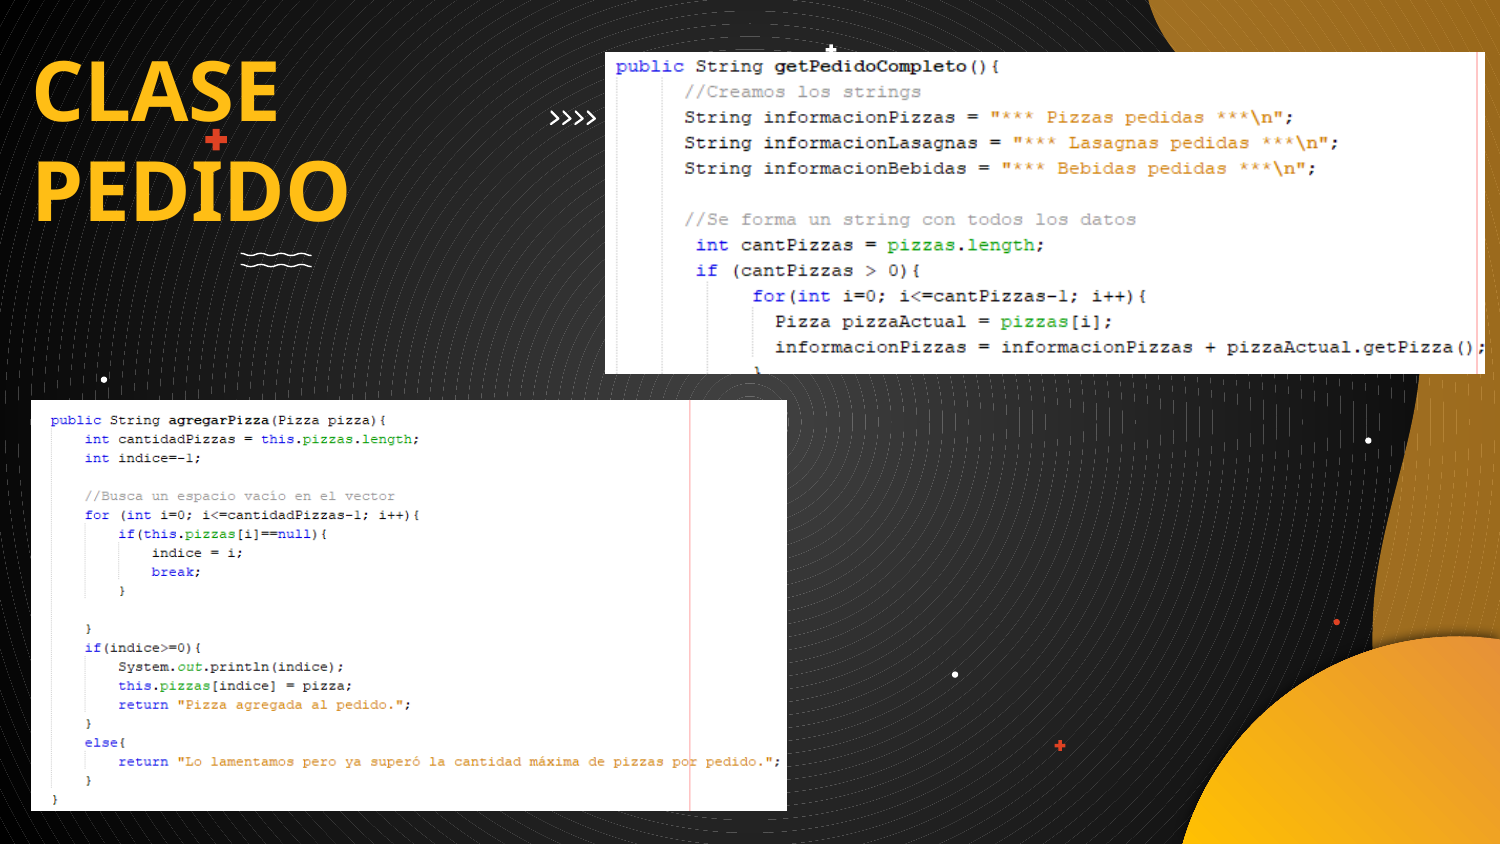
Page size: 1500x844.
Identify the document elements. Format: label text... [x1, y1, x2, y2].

picture [30, 400, 788, 811]
picture [605, 52, 1485, 374]
title CLASE PEDIDO [31, 68, 600, 238]
